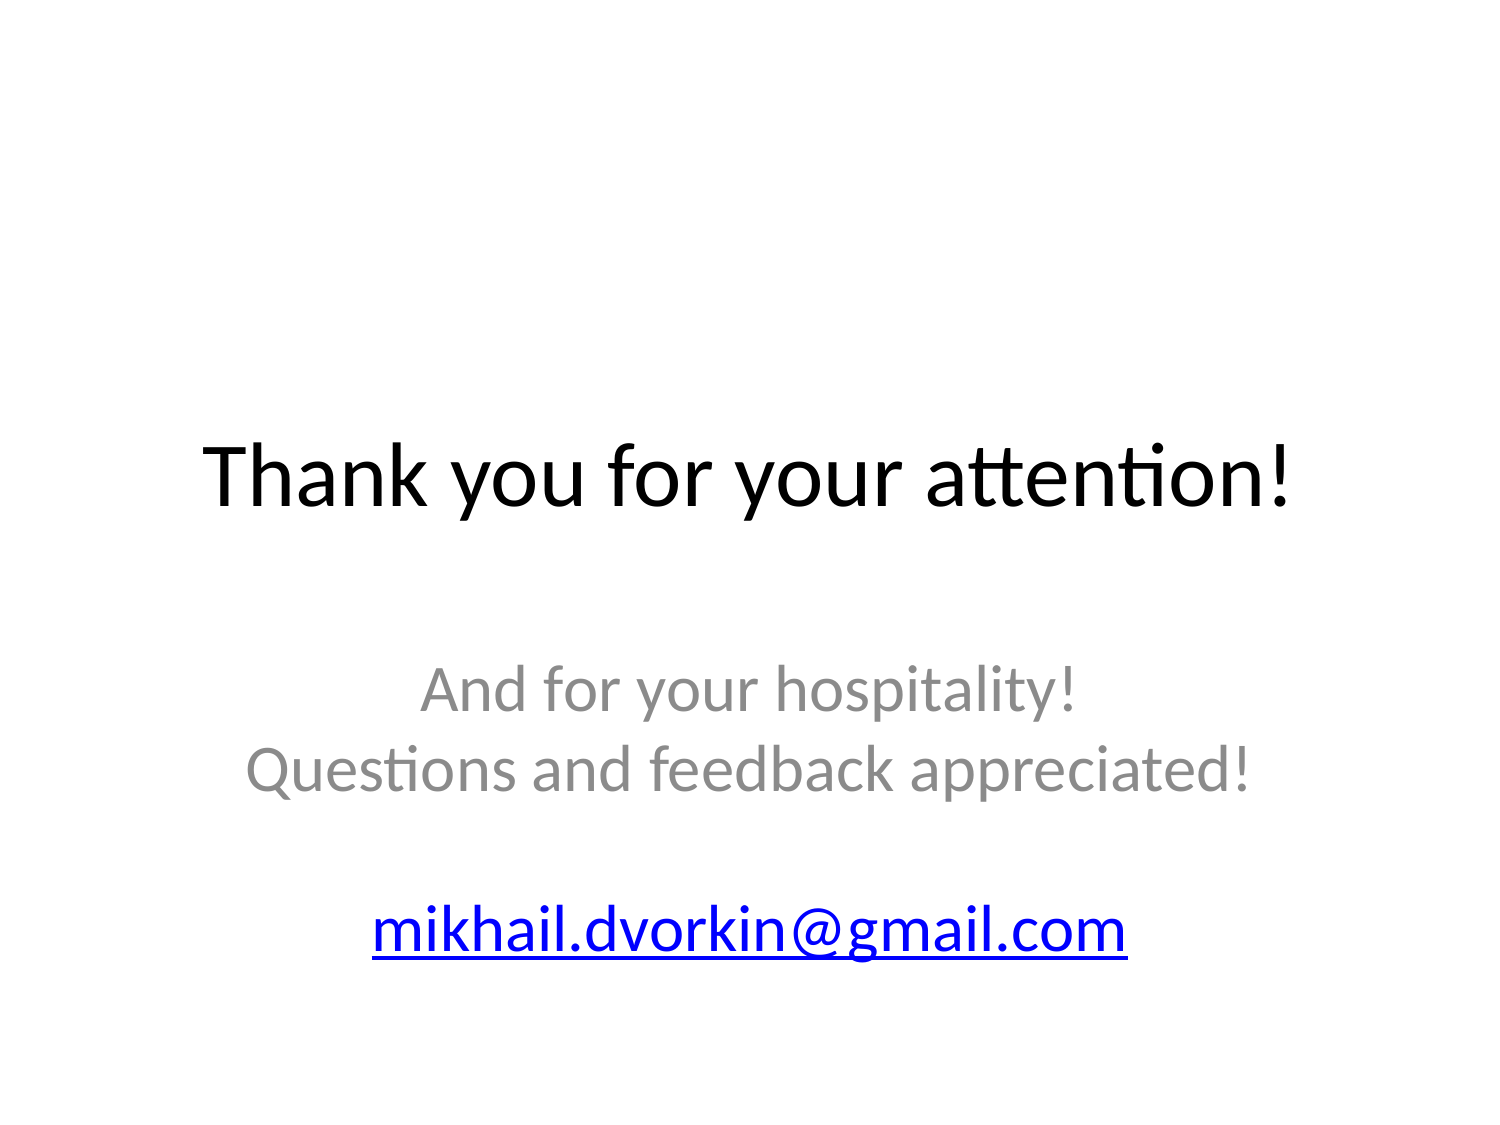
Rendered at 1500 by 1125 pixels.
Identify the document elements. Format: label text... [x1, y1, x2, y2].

subtitle And for your hospitality! Questions and feedback appreciated! mikhail.dvorkin@gmail.com [225, 637, 1275, 1024]
title Thank you for your attention! [112, 349, 1388, 591]
